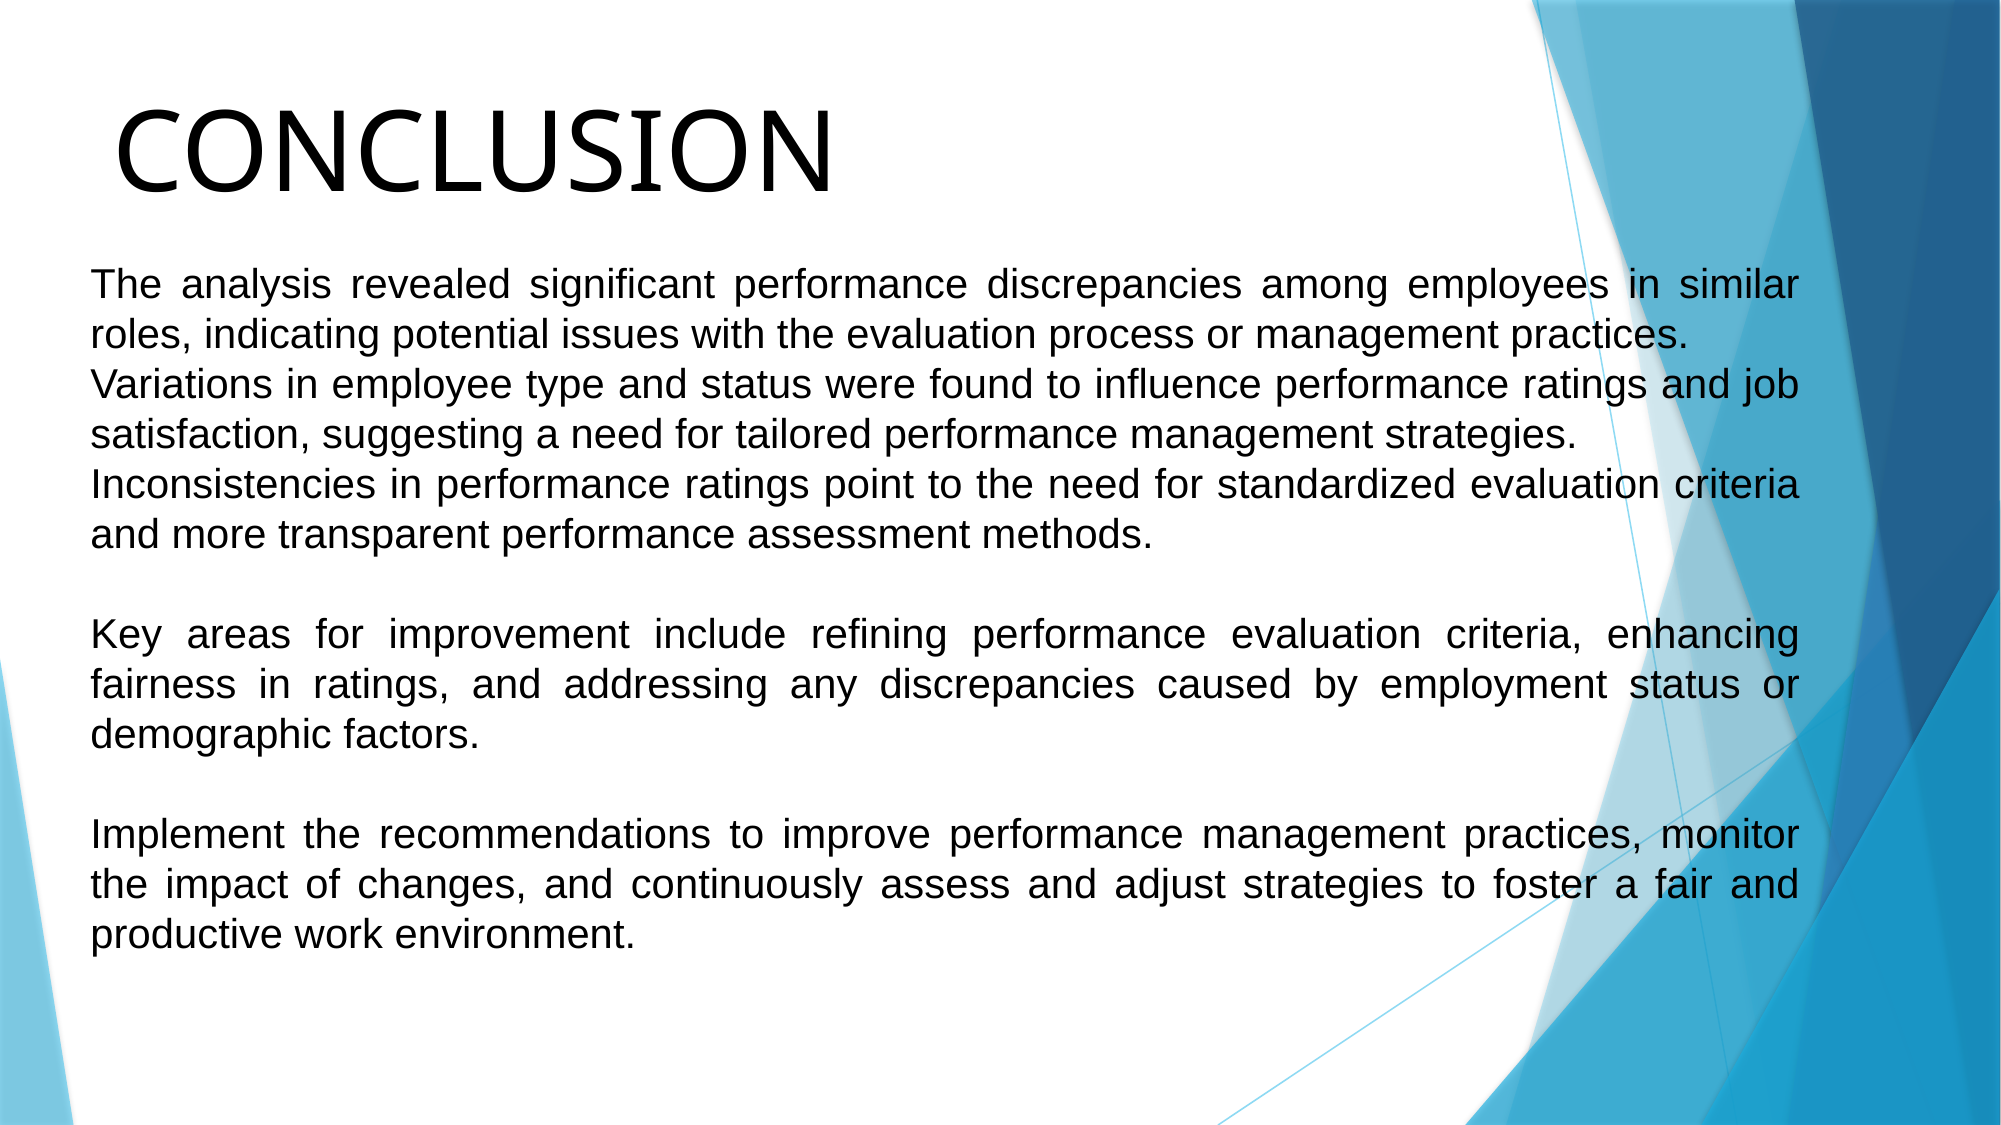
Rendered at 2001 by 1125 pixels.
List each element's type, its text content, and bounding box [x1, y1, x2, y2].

text_box The analysis revealed significant performance discrepancies among employees in similar roles, indicating potential issues with the evaluation process or management practices. Variations in employee type and status were found to influence performance ratings and job satisfaction, suggesting a need for tailored performance management strategies. Inconsistencies in performance ratings point to the need for standardized evaluation criteria and more transparent performance assessment methods. Key areas for improvement include refining performance evaluation criteria, enhancing fairness in ratings, and addressing any discrepancies caused by employment status or demographic factors. Implement the recommendations to improve performance management practices, monitor the impact of changes, and continuously assess and adjust strategies to foster a fair and productive work environment. [75, 249, 1816, 965]
text_box CONCLUSION [97, 71, 1027, 222]
